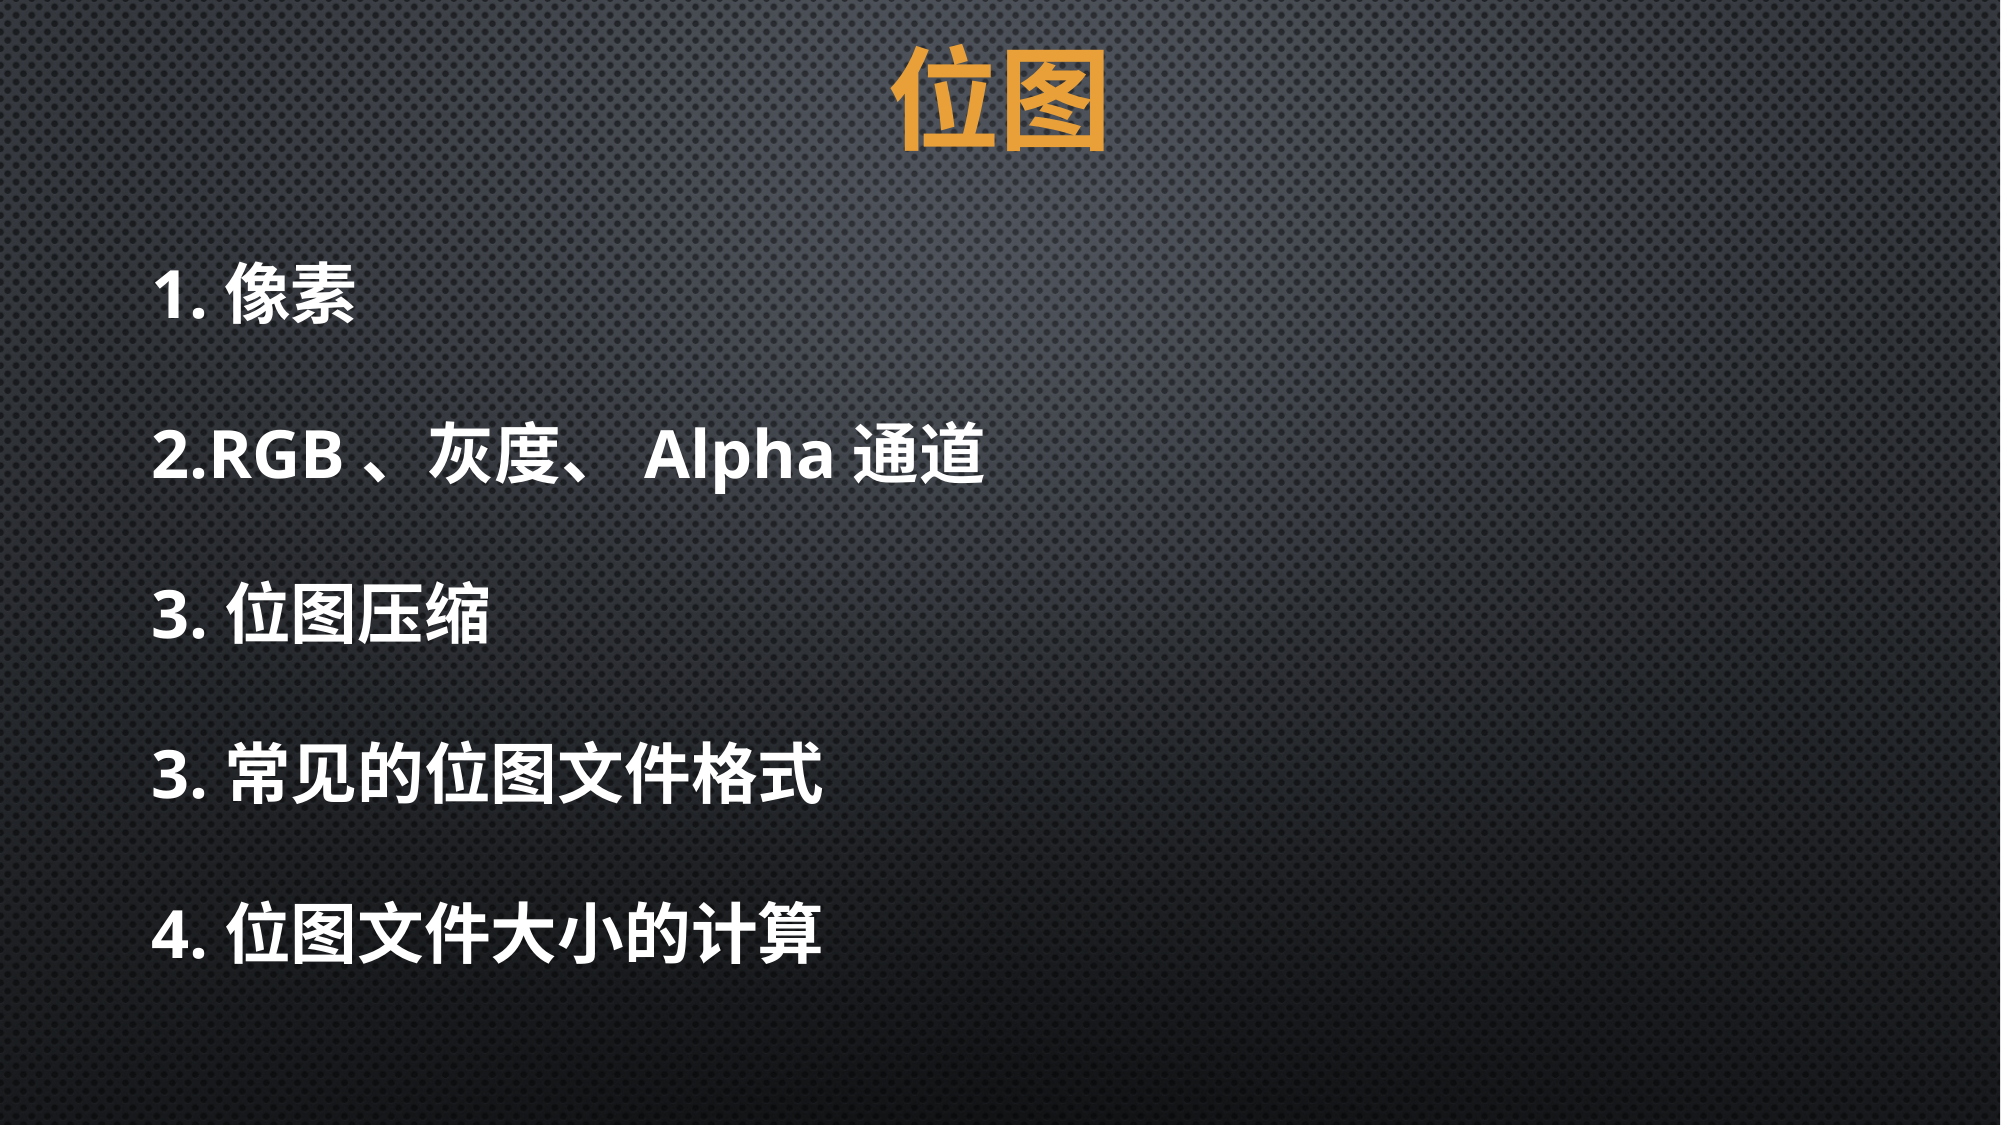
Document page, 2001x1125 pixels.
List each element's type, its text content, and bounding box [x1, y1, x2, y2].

text_box 1.像素 2.RGB、灰度、Alpha通道 3.位图压缩 3.常见的位图文件格式 4.位图文件大小的计算 [136, 244, 1882, 980]
text_box 位图 [872, 21, 1128, 172]
